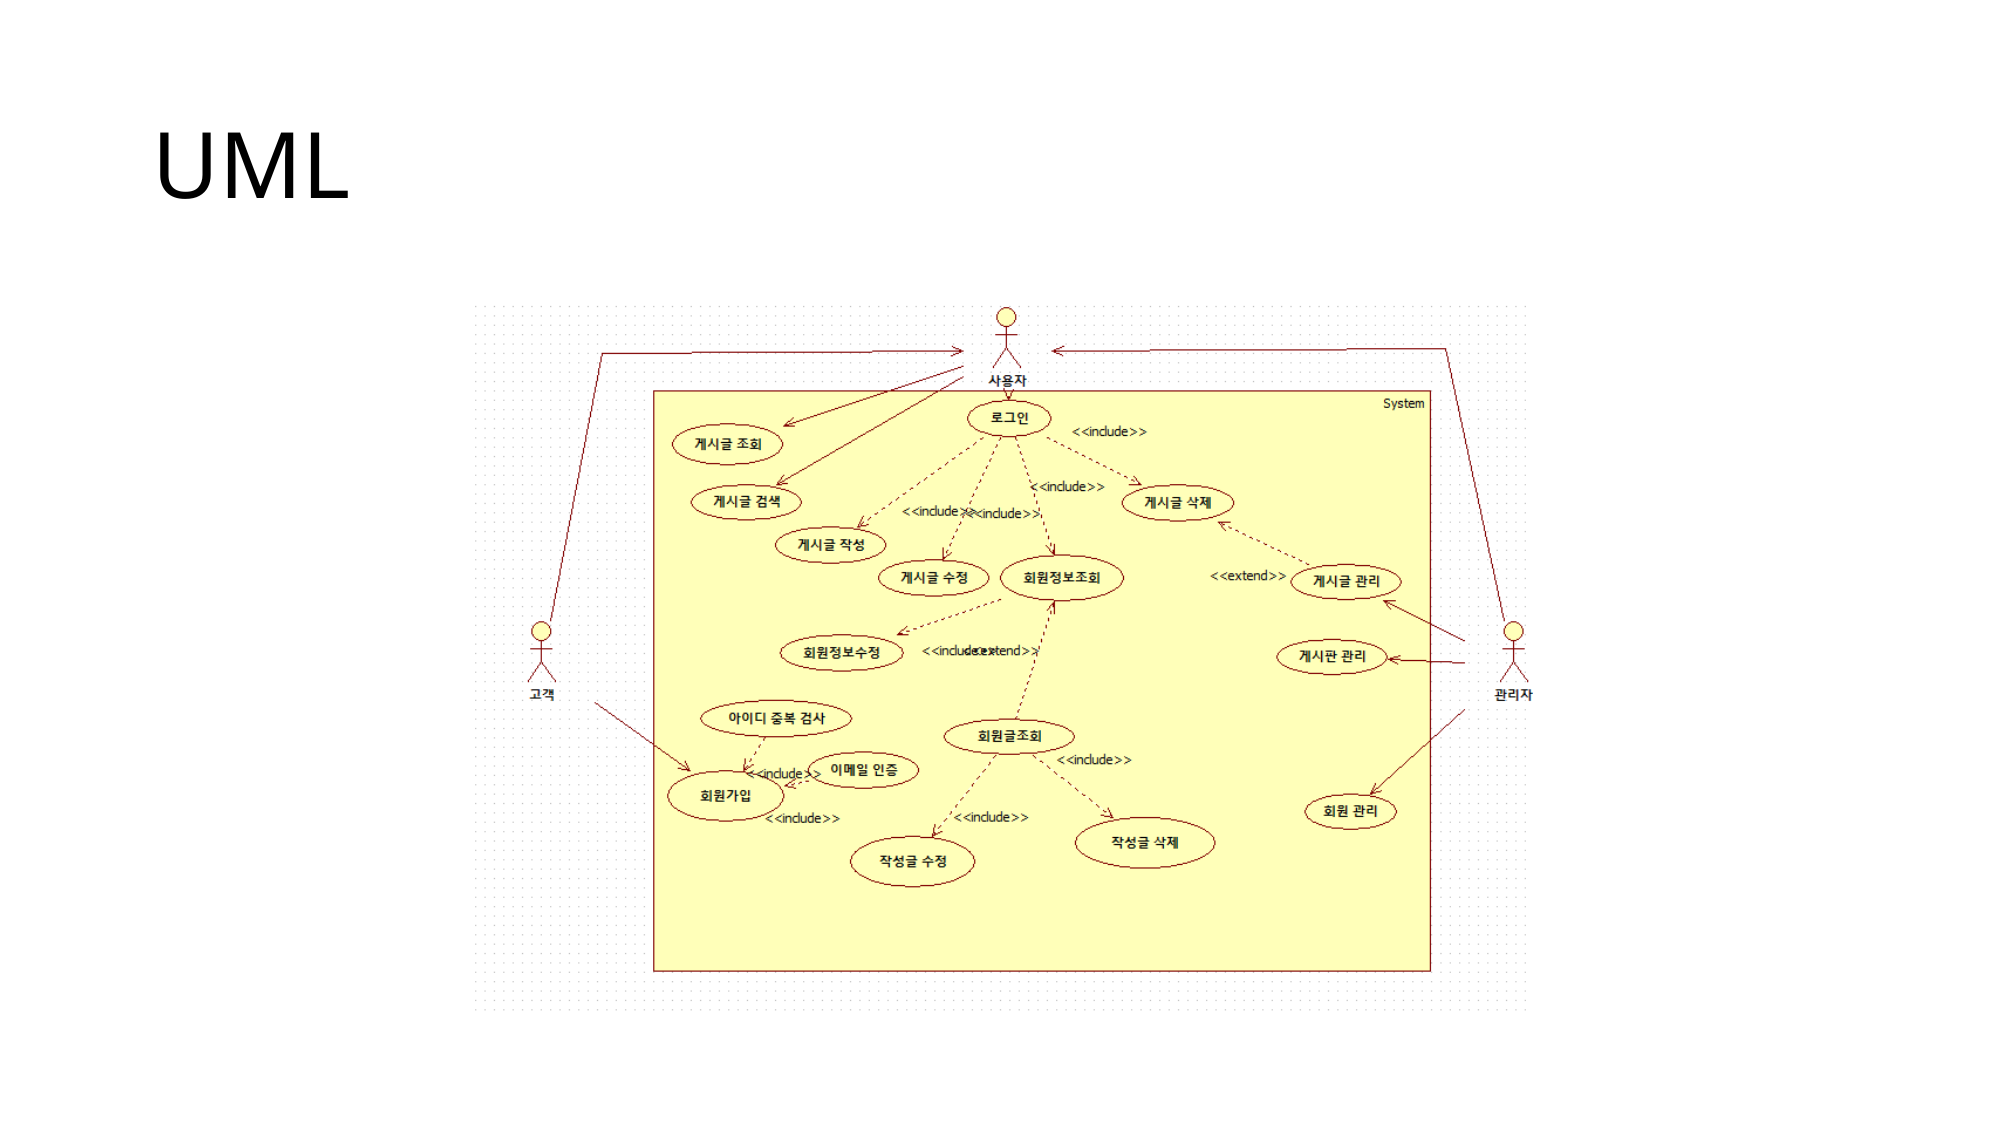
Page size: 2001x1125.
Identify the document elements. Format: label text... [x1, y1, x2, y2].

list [467, 299, 1533, 1014]
title UML [137, 59, 1863, 278]
